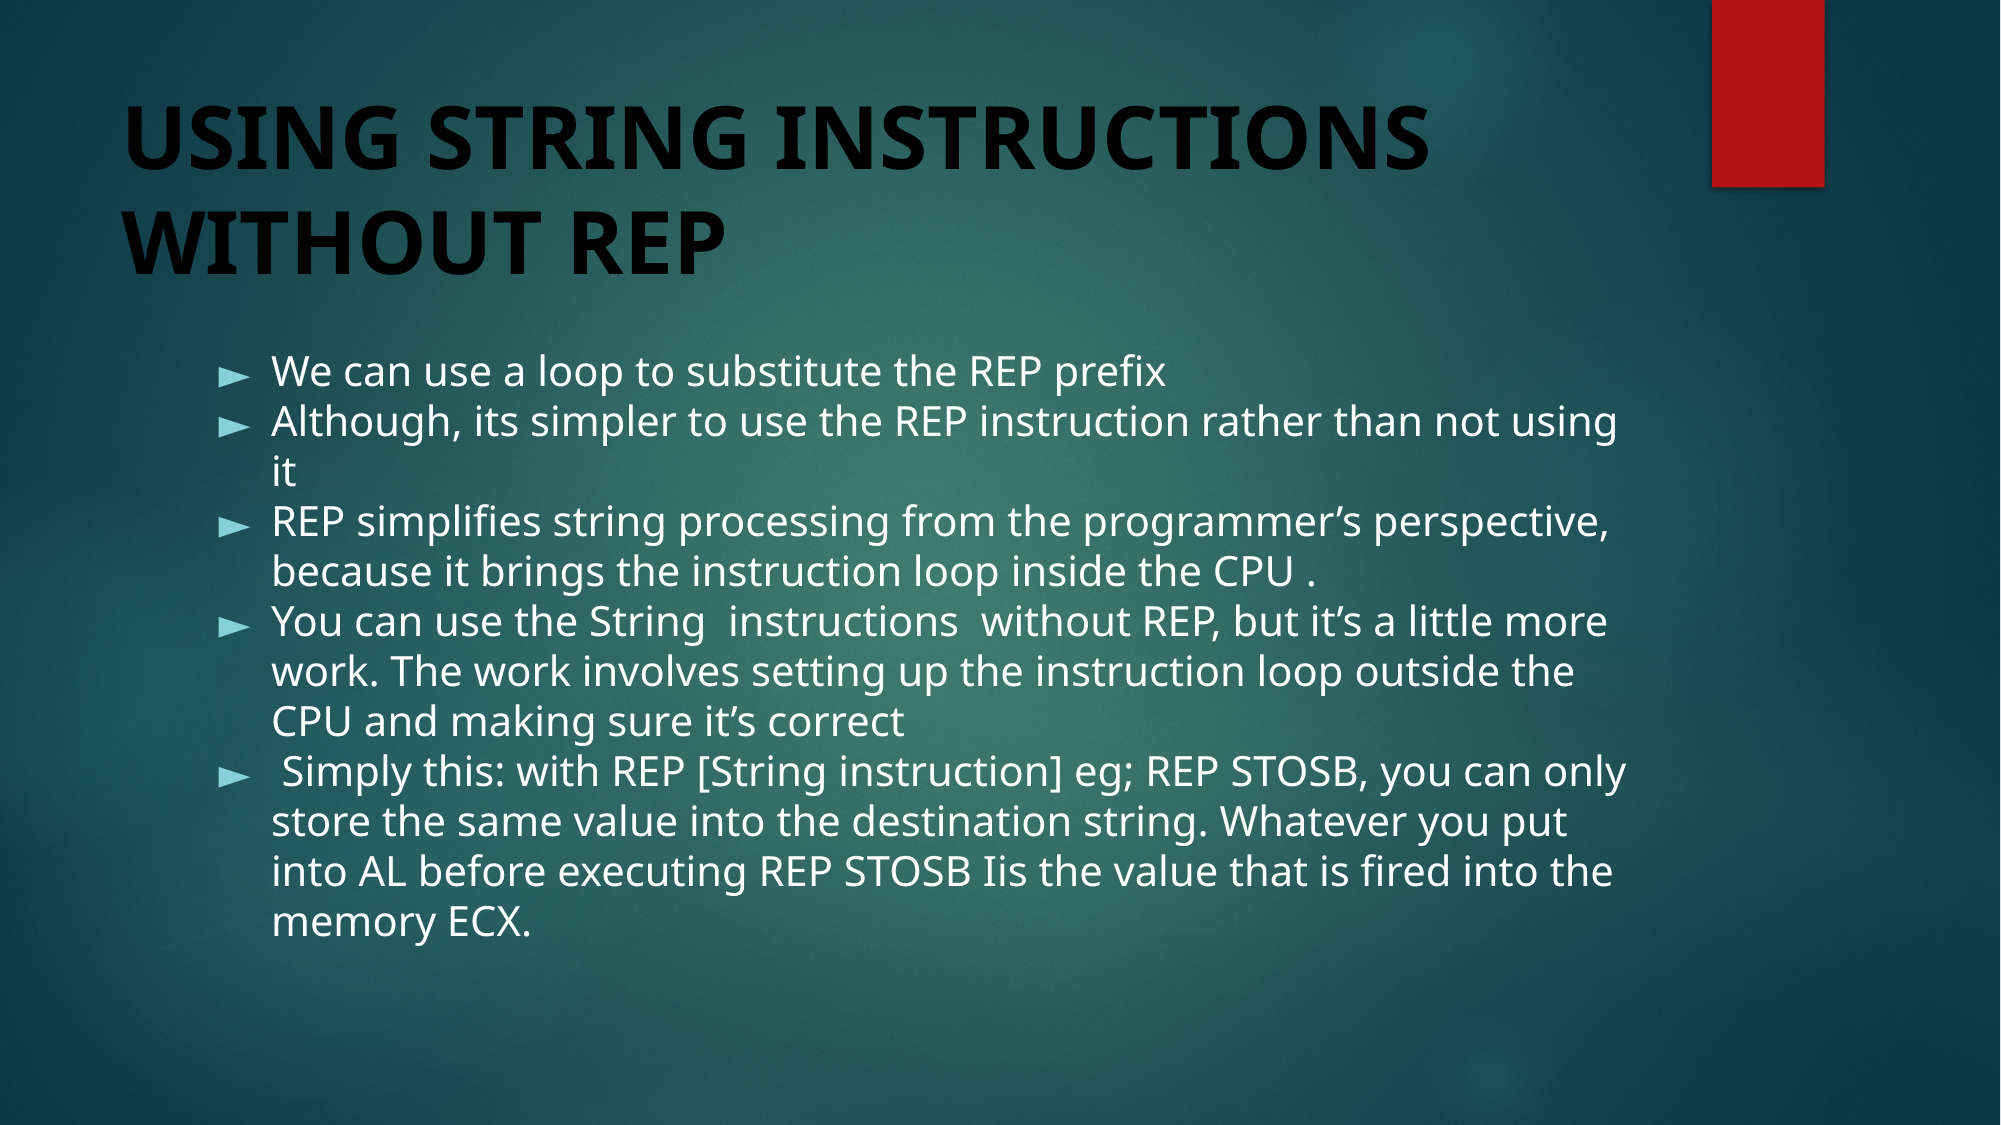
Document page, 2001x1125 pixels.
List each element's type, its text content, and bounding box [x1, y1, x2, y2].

list We can use a loop to substitute the REP prefix Although, its simpler to use the REP instruction rather than not using it REP simpliﬁes string processing from the programmer’s perspective, because it brings the instruction loop inside the CPU . You can use the String instructions without REP, but it’s a little more work. The work involves setting up the instruction loop outside the CPU and making sure it’s correct Simply this: with REP [String instruction] eg; REP STOSB, you can only store the same value into the destination string. Whatever you put into AL before executing REP STOSB Iis the value that is fired into the memory ECX. [181, 336, 1649, 1025]
picture [0, 0, 2001, 1125]
title USING STRING INSTRUCTIONS WITHOUT REP [106, 74, 1649, 304]
